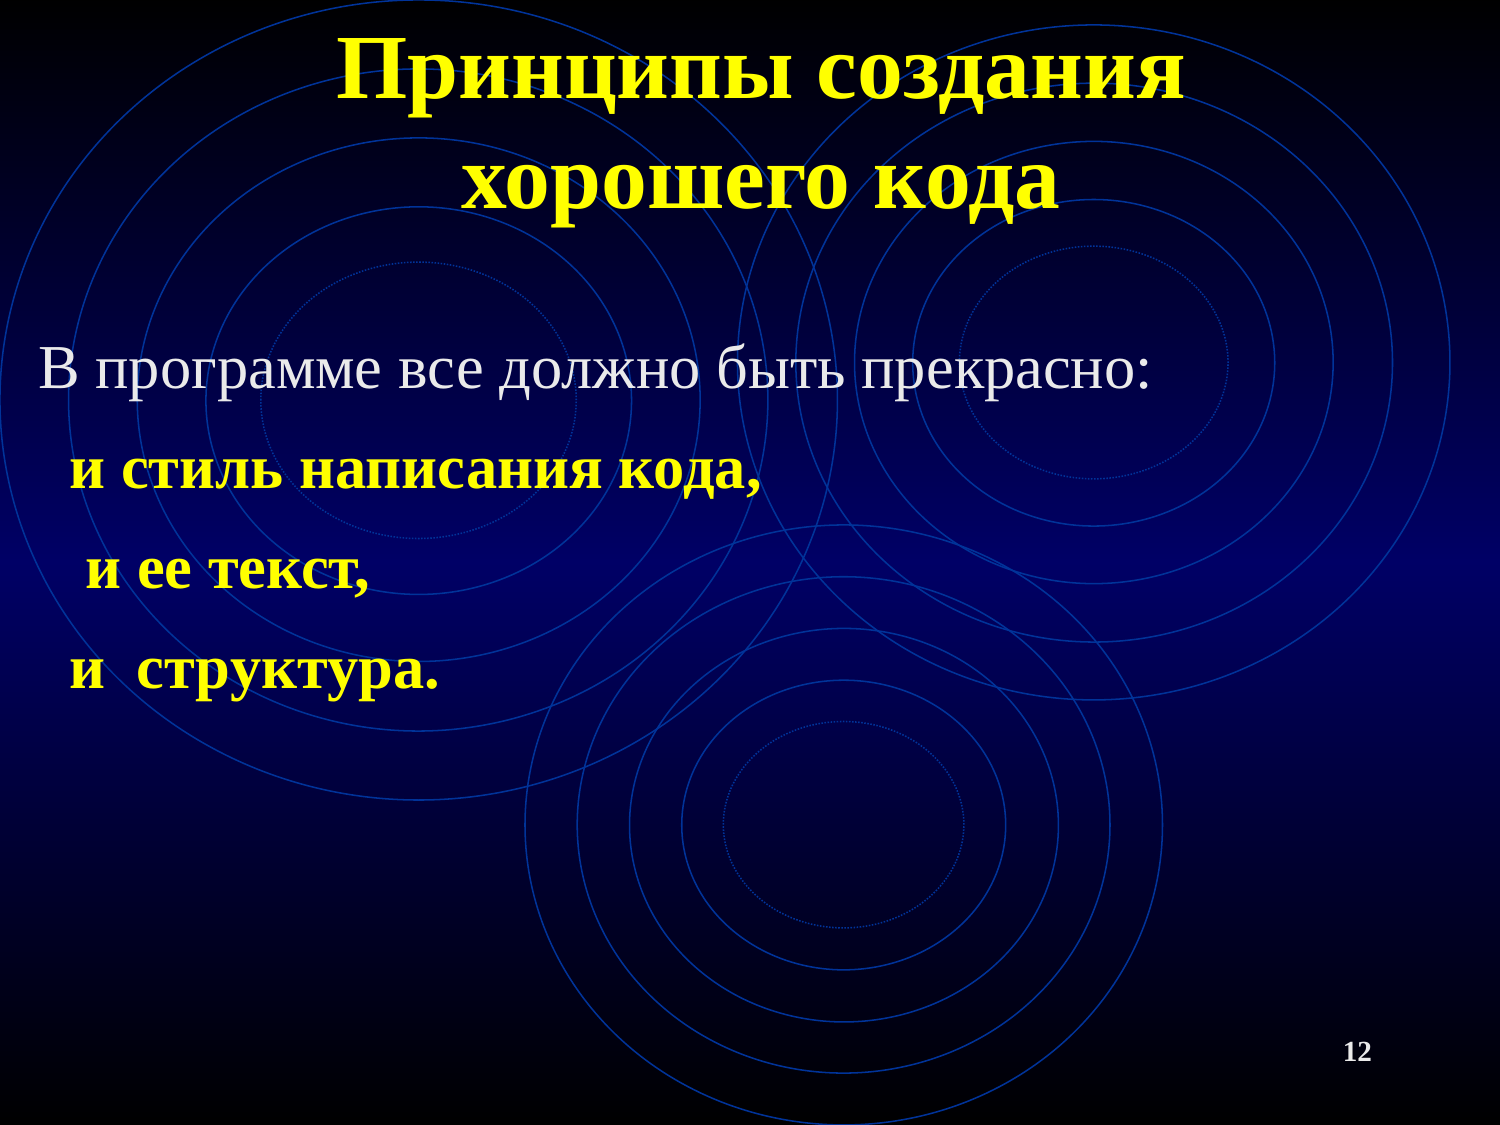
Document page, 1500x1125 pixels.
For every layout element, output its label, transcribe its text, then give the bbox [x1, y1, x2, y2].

text_box В программе все должно быть прекрасно: и стиль написания кода, и ее текст, и структура. [23, 318, 1477, 708]
slide_number 12 [1074, 1024, 1388, 1101]
title Принципы создания хорошего кода [116, 58, 1407, 176]
